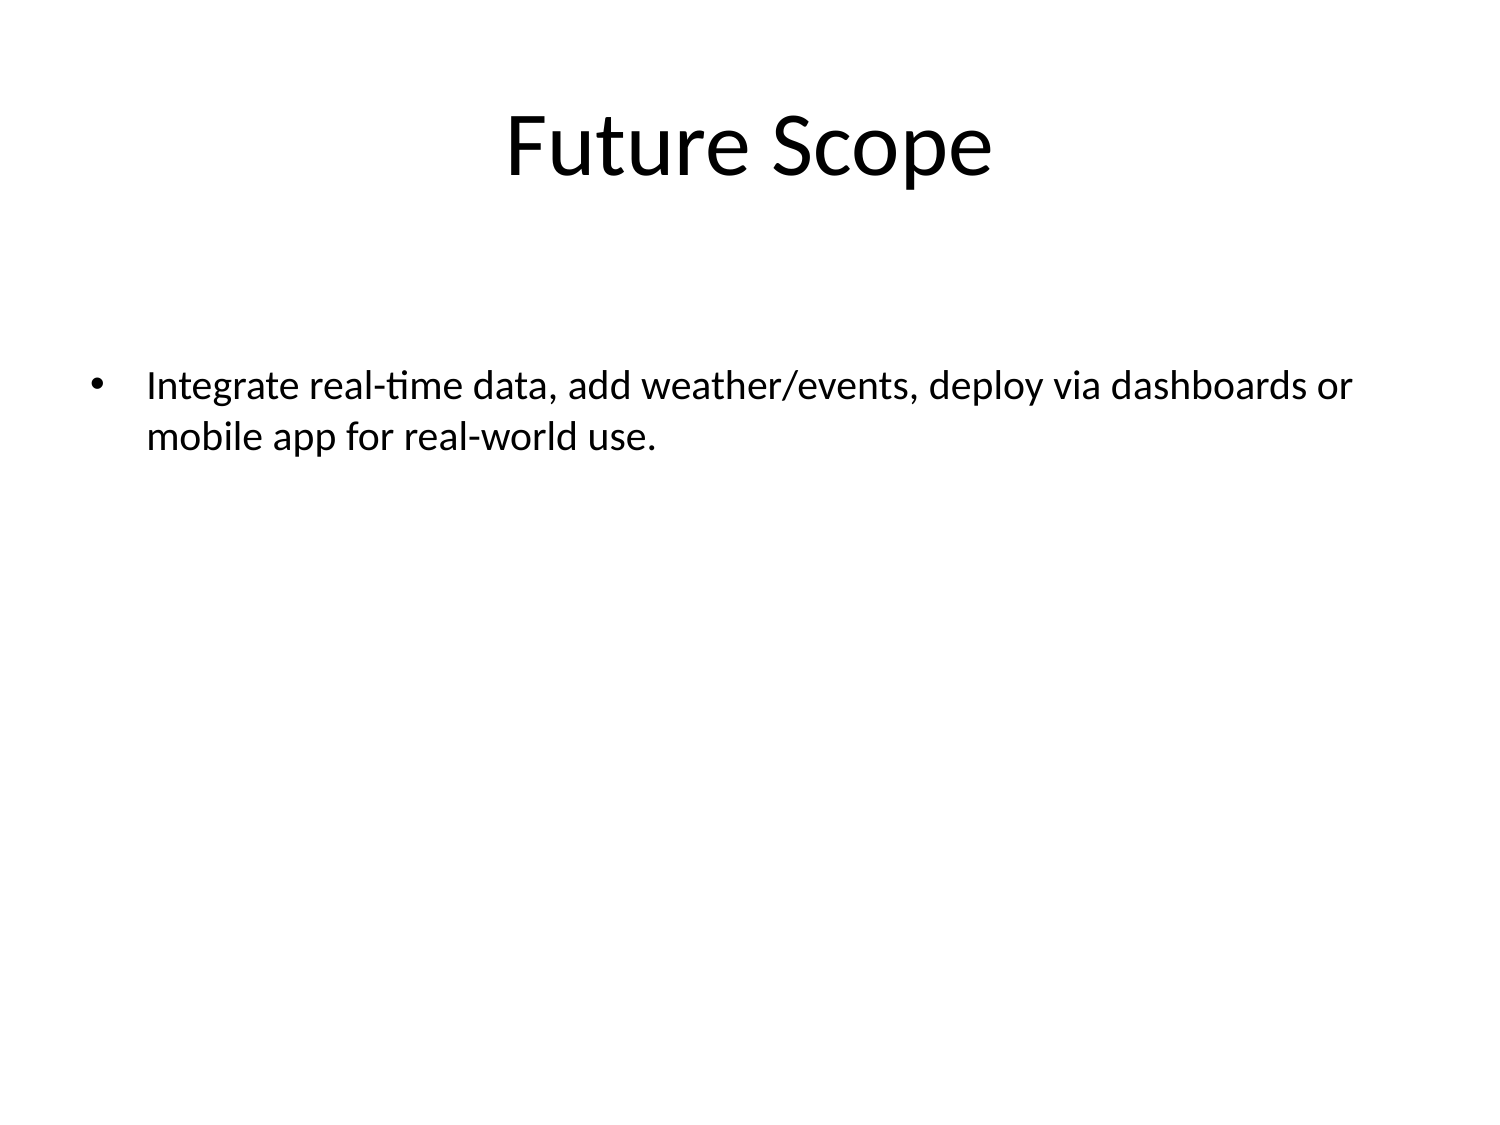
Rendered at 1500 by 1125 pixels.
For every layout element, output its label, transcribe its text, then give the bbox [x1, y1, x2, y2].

title Future Scope [75, 45, 1425, 233]
list Integrate real-time data, add weather/events, deploy via dashboards or mobile app for real-world use. [75, 262, 1425, 1005]
